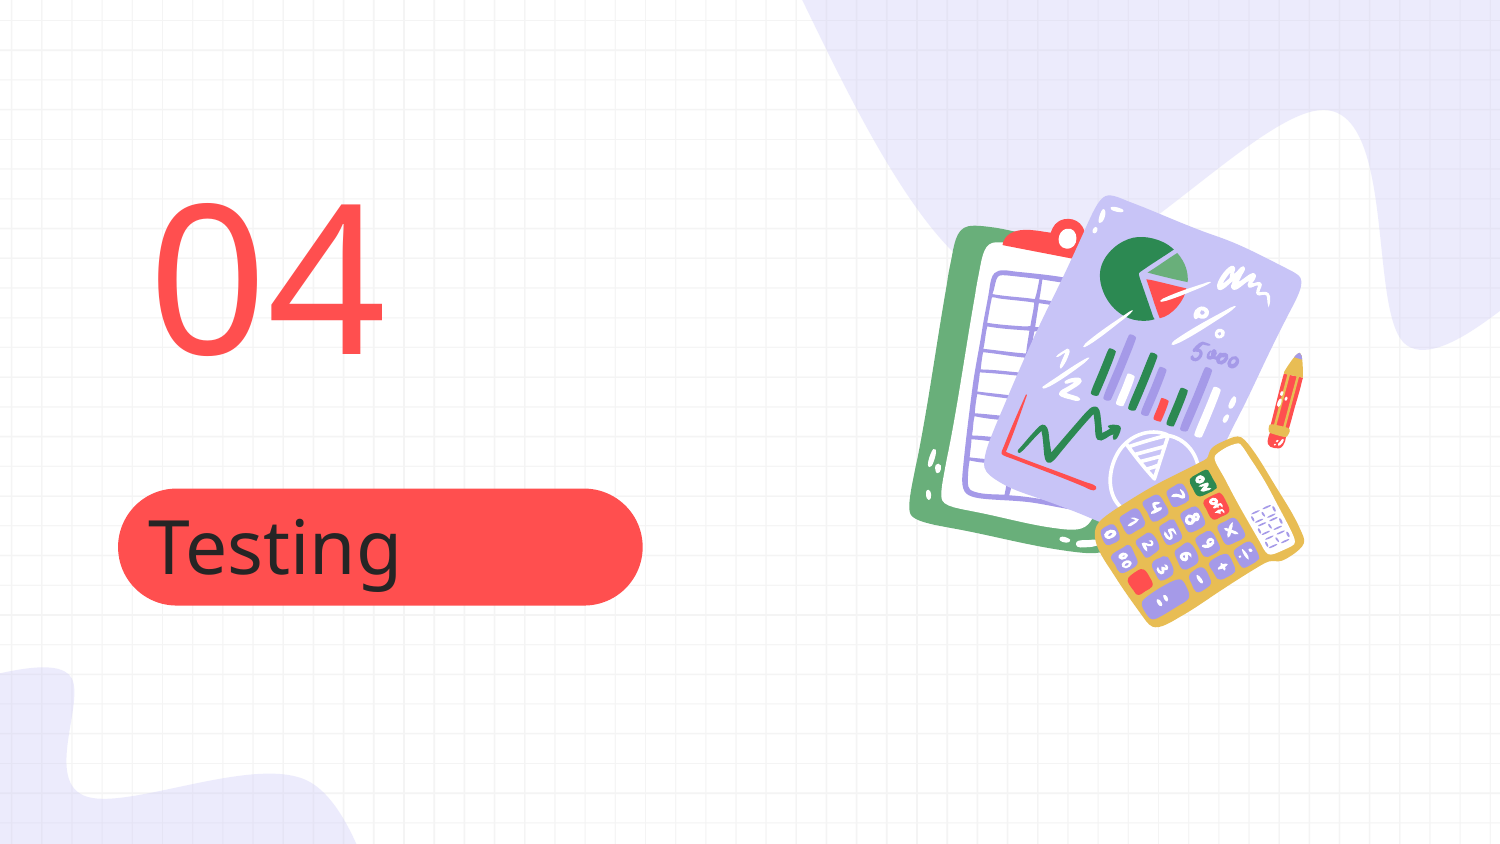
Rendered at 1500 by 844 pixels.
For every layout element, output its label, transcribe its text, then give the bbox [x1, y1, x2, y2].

text_box [118, 508, 133, 587]
picture [0, 0, 1500, 844]
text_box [907, 193, 1306, 631]
title Testing [133, 431, 872, 658]
title 04 [133, 147, 845, 412]
